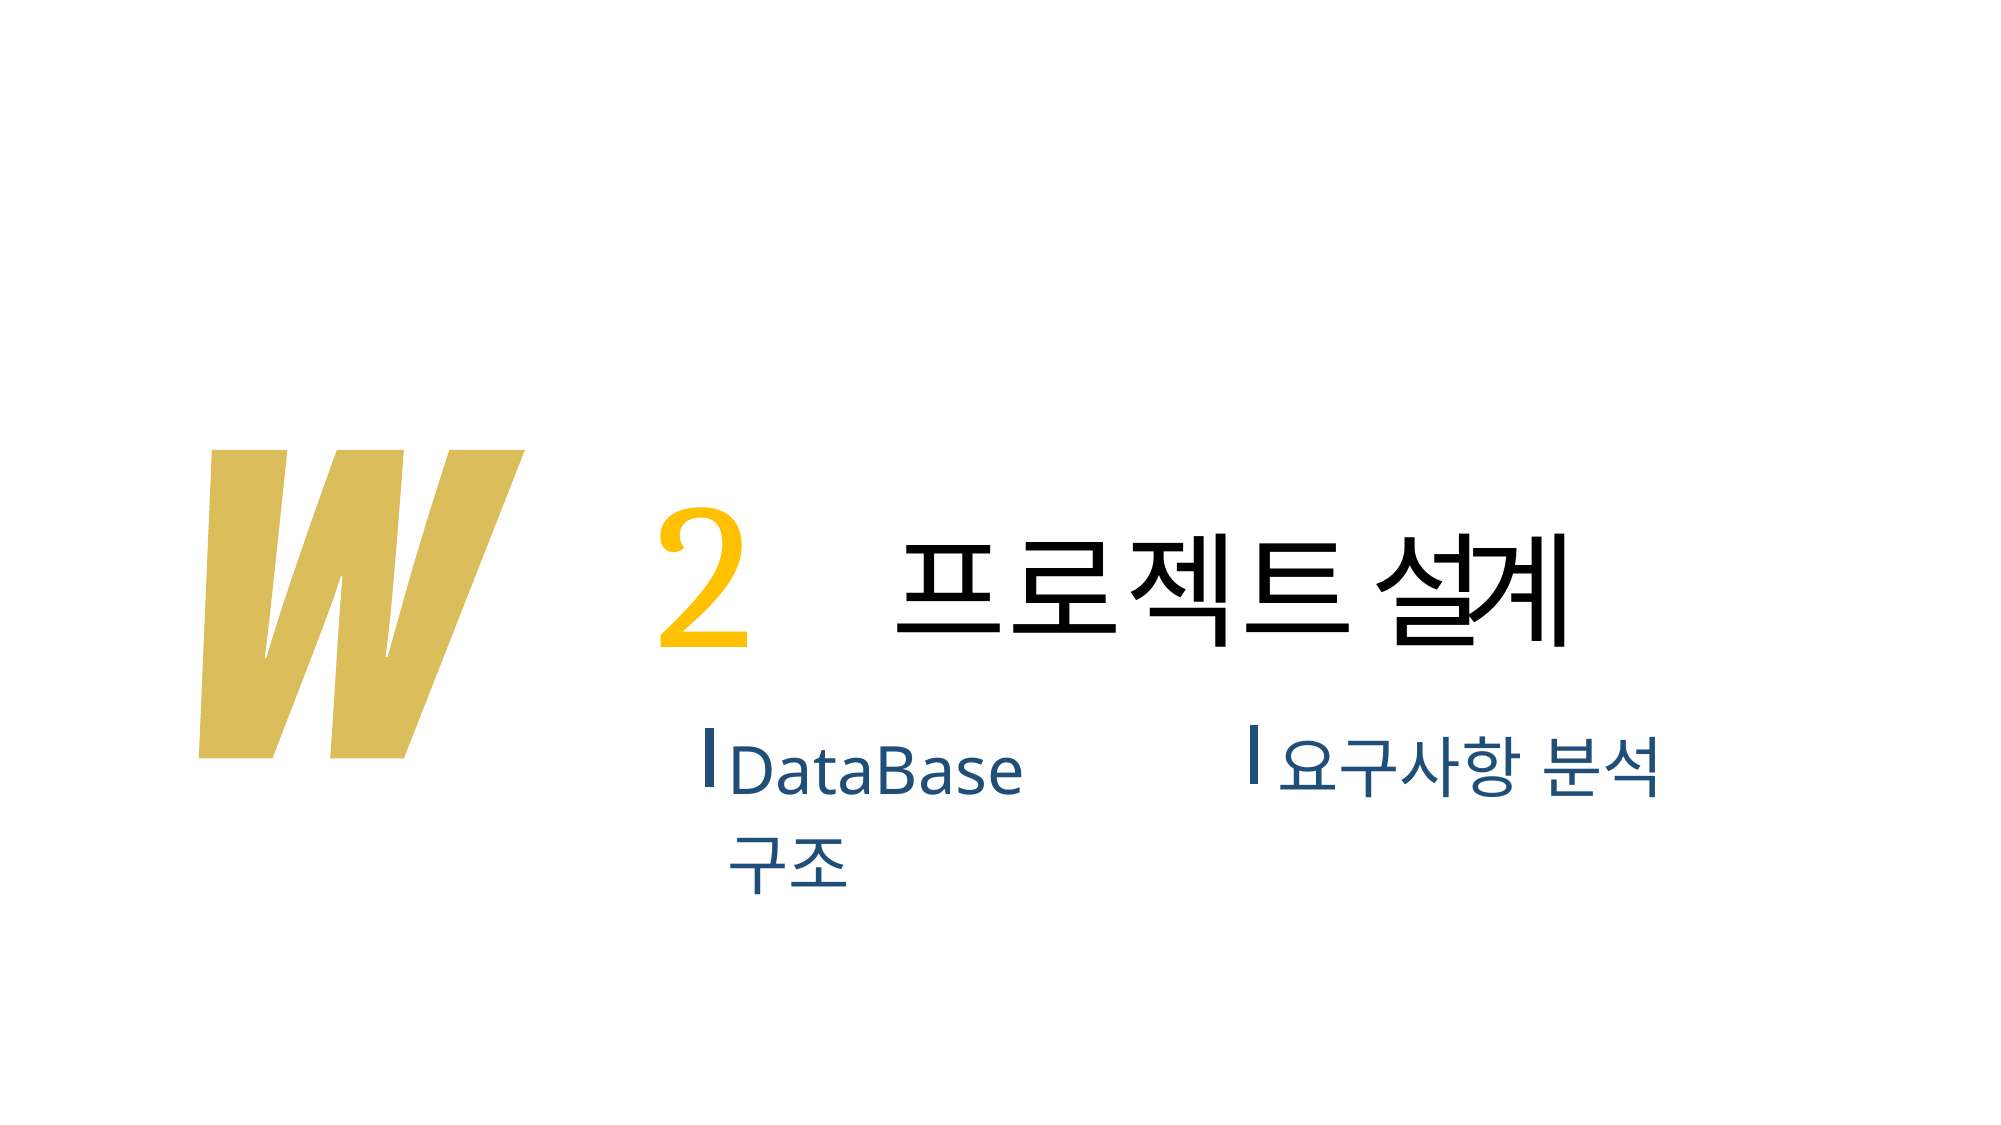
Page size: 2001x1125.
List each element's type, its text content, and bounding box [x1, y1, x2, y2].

text_box [198, 449, 525, 759]
text_box DataBase 구조 [725, 710, 1183, 903]
text_box 요구사항 분석 [1275, 701, 1879, 807]
title 2 프로젝트 설계 [653, 275, 1652, 710]
